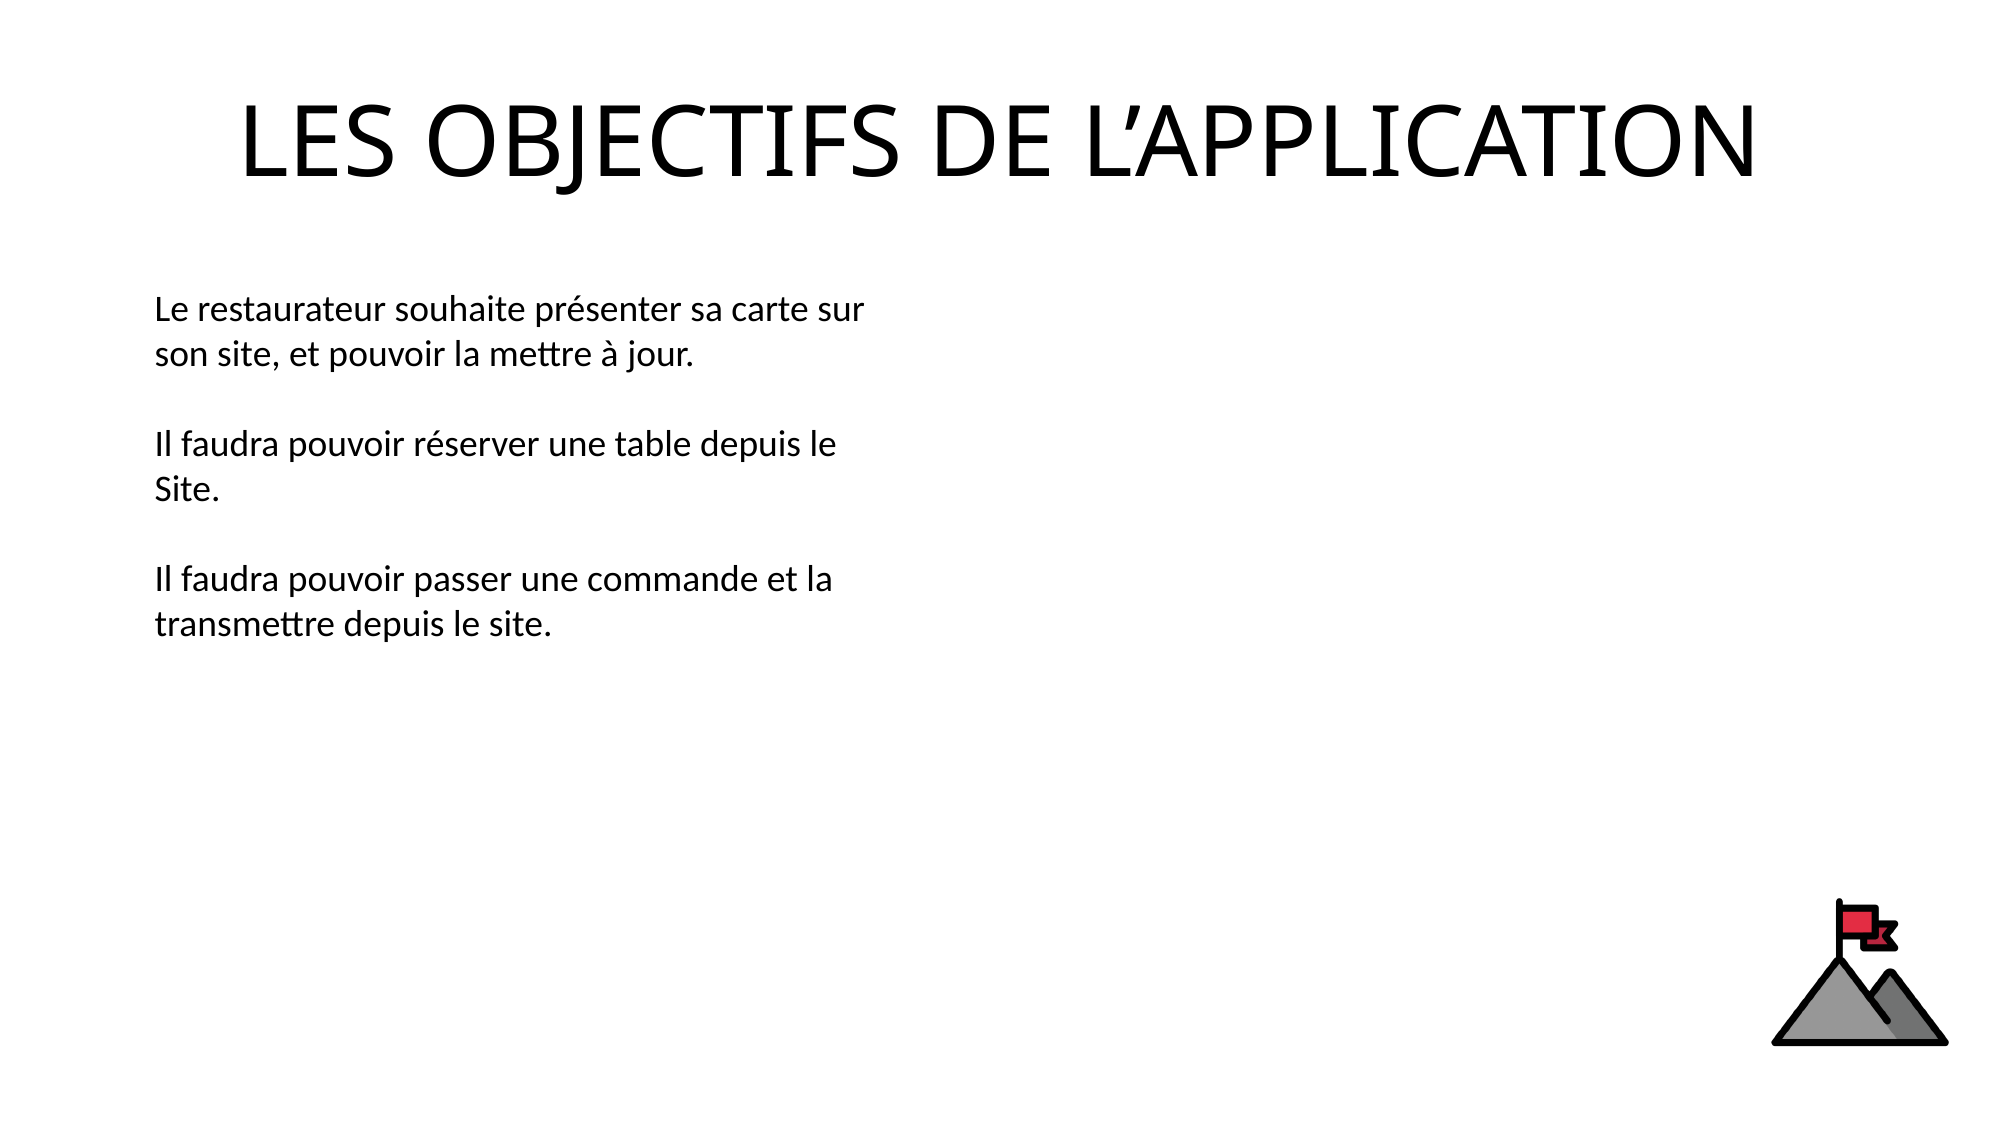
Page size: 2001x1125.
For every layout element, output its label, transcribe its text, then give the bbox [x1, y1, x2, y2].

title LES OBJECTIFS DE L’APPLICATION [220, 63, 1780, 205]
text_box Le restaurateur souhaite présenter sa carte sur son site, et pouvoir la mettre à jour. Il faudra pouvoir réserver une table depuis le Site. Il faudra pouvoir passer une commande et la transmettre depuis le site. [139, 276, 1860, 652]
picture [1771, 883, 1949, 1062]
